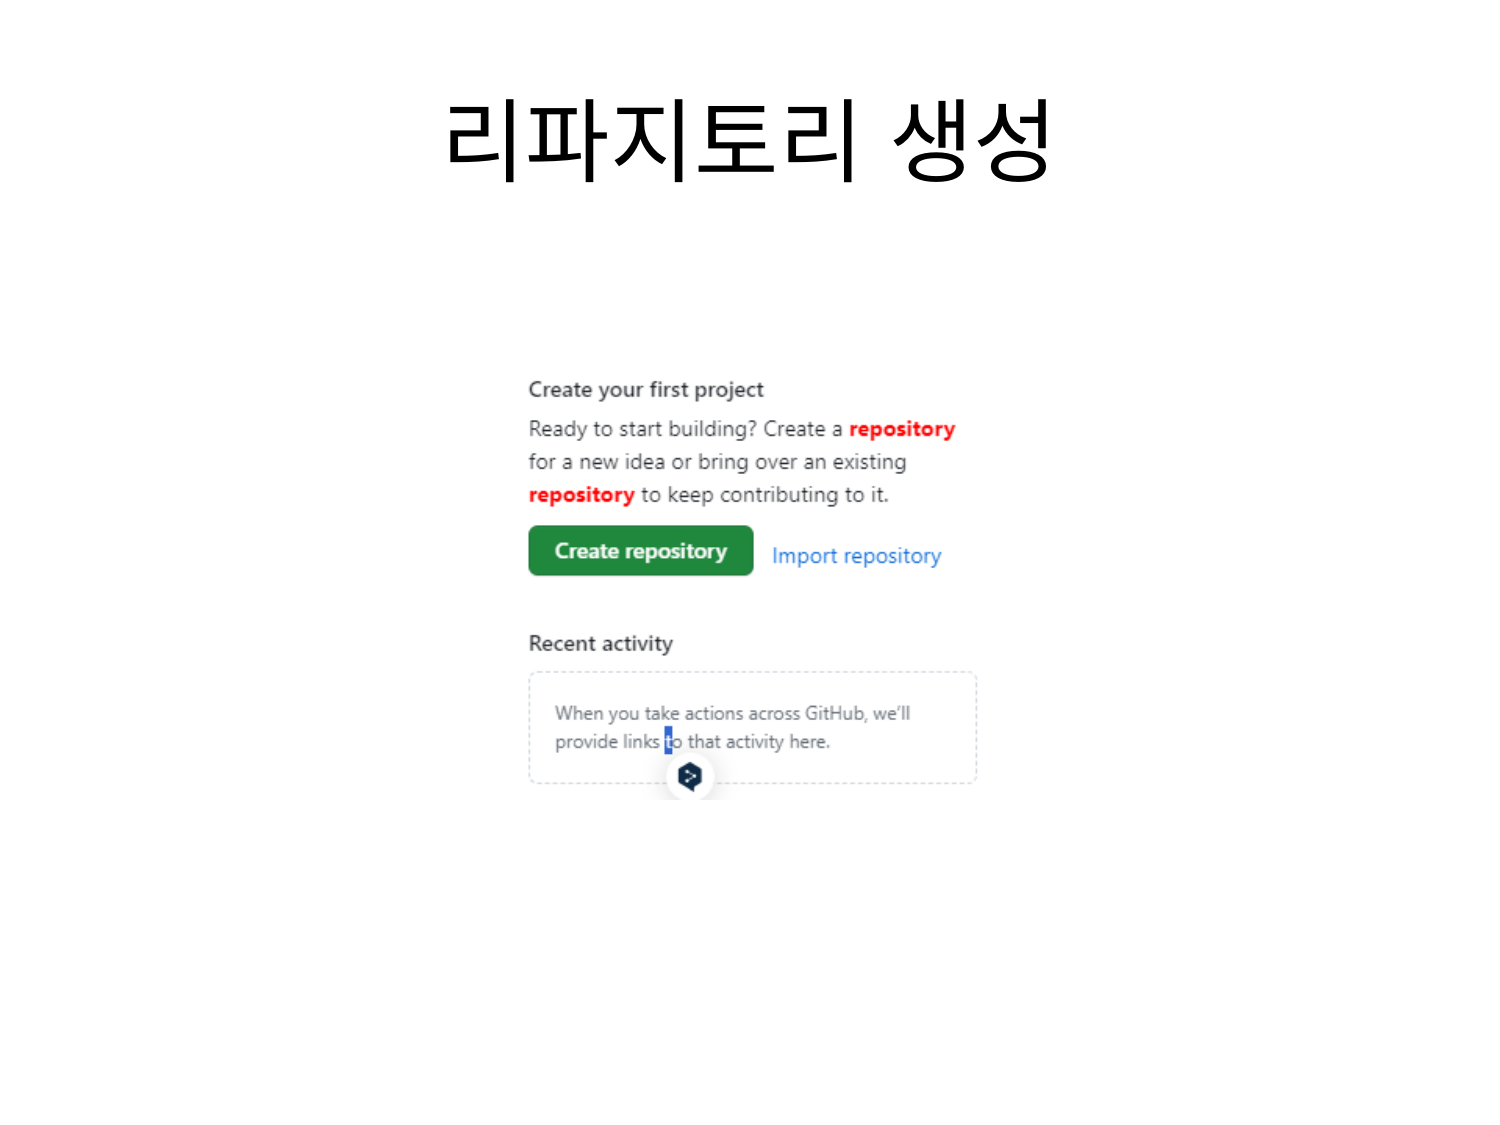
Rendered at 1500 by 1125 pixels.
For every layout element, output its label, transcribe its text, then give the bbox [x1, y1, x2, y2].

title 리파지토리 생성 [75, 45, 1425, 233]
picture [495, 325, 1005, 800]
